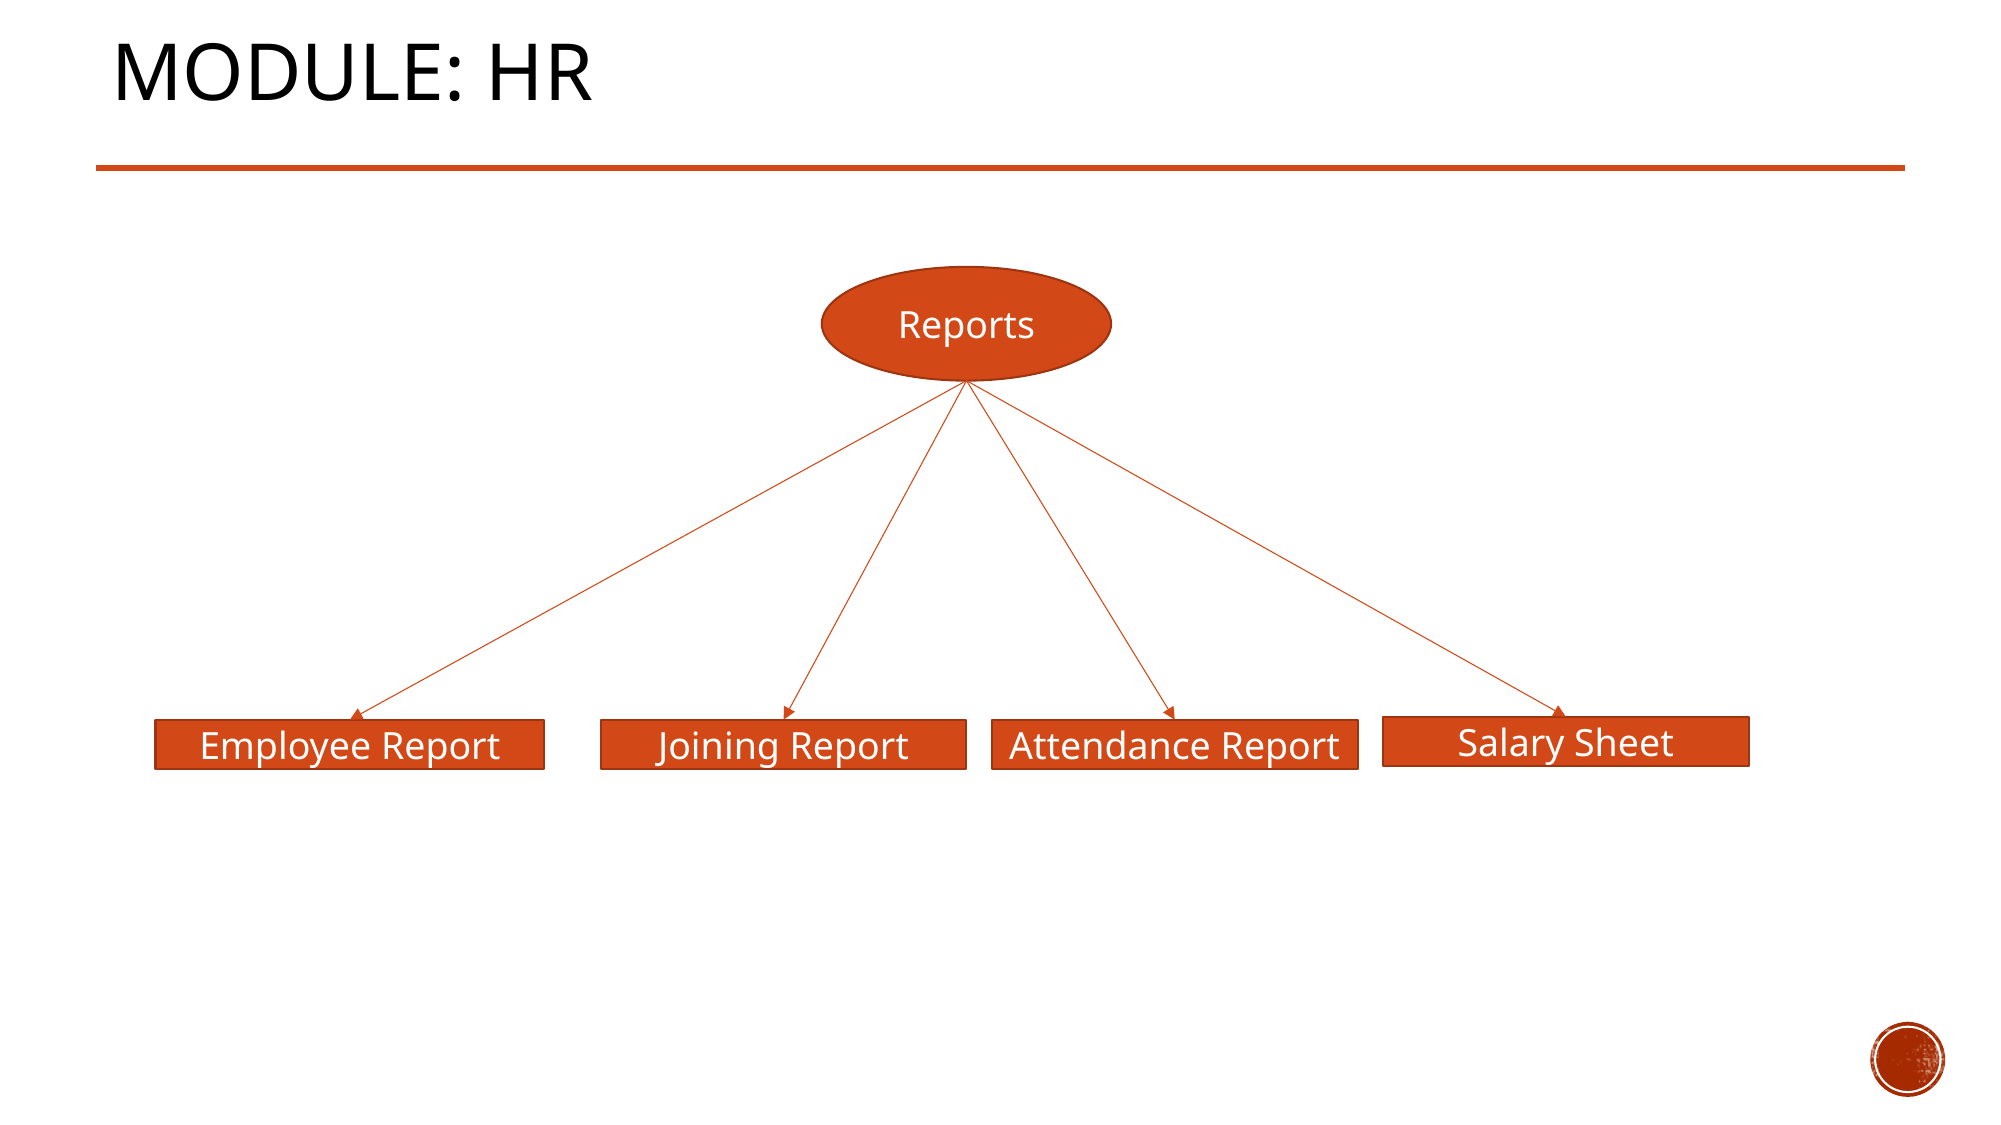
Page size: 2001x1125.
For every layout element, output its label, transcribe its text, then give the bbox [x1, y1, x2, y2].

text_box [785, 383, 965, 719]
text_box Attendance Report [991, 719, 1359, 770]
text_box Reports [820, 265, 1113, 381]
title MODULE: HR [96, 24, 1747, 126]
text_box Employee Report [154, 719, 545, 770]
text_box Joining Report [600, 720, 967, 770]
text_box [968, 383, 1564, 717]
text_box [353, 384, 785, 718]
text_box Salary Sheet [1382, 716, 1750, 767]
